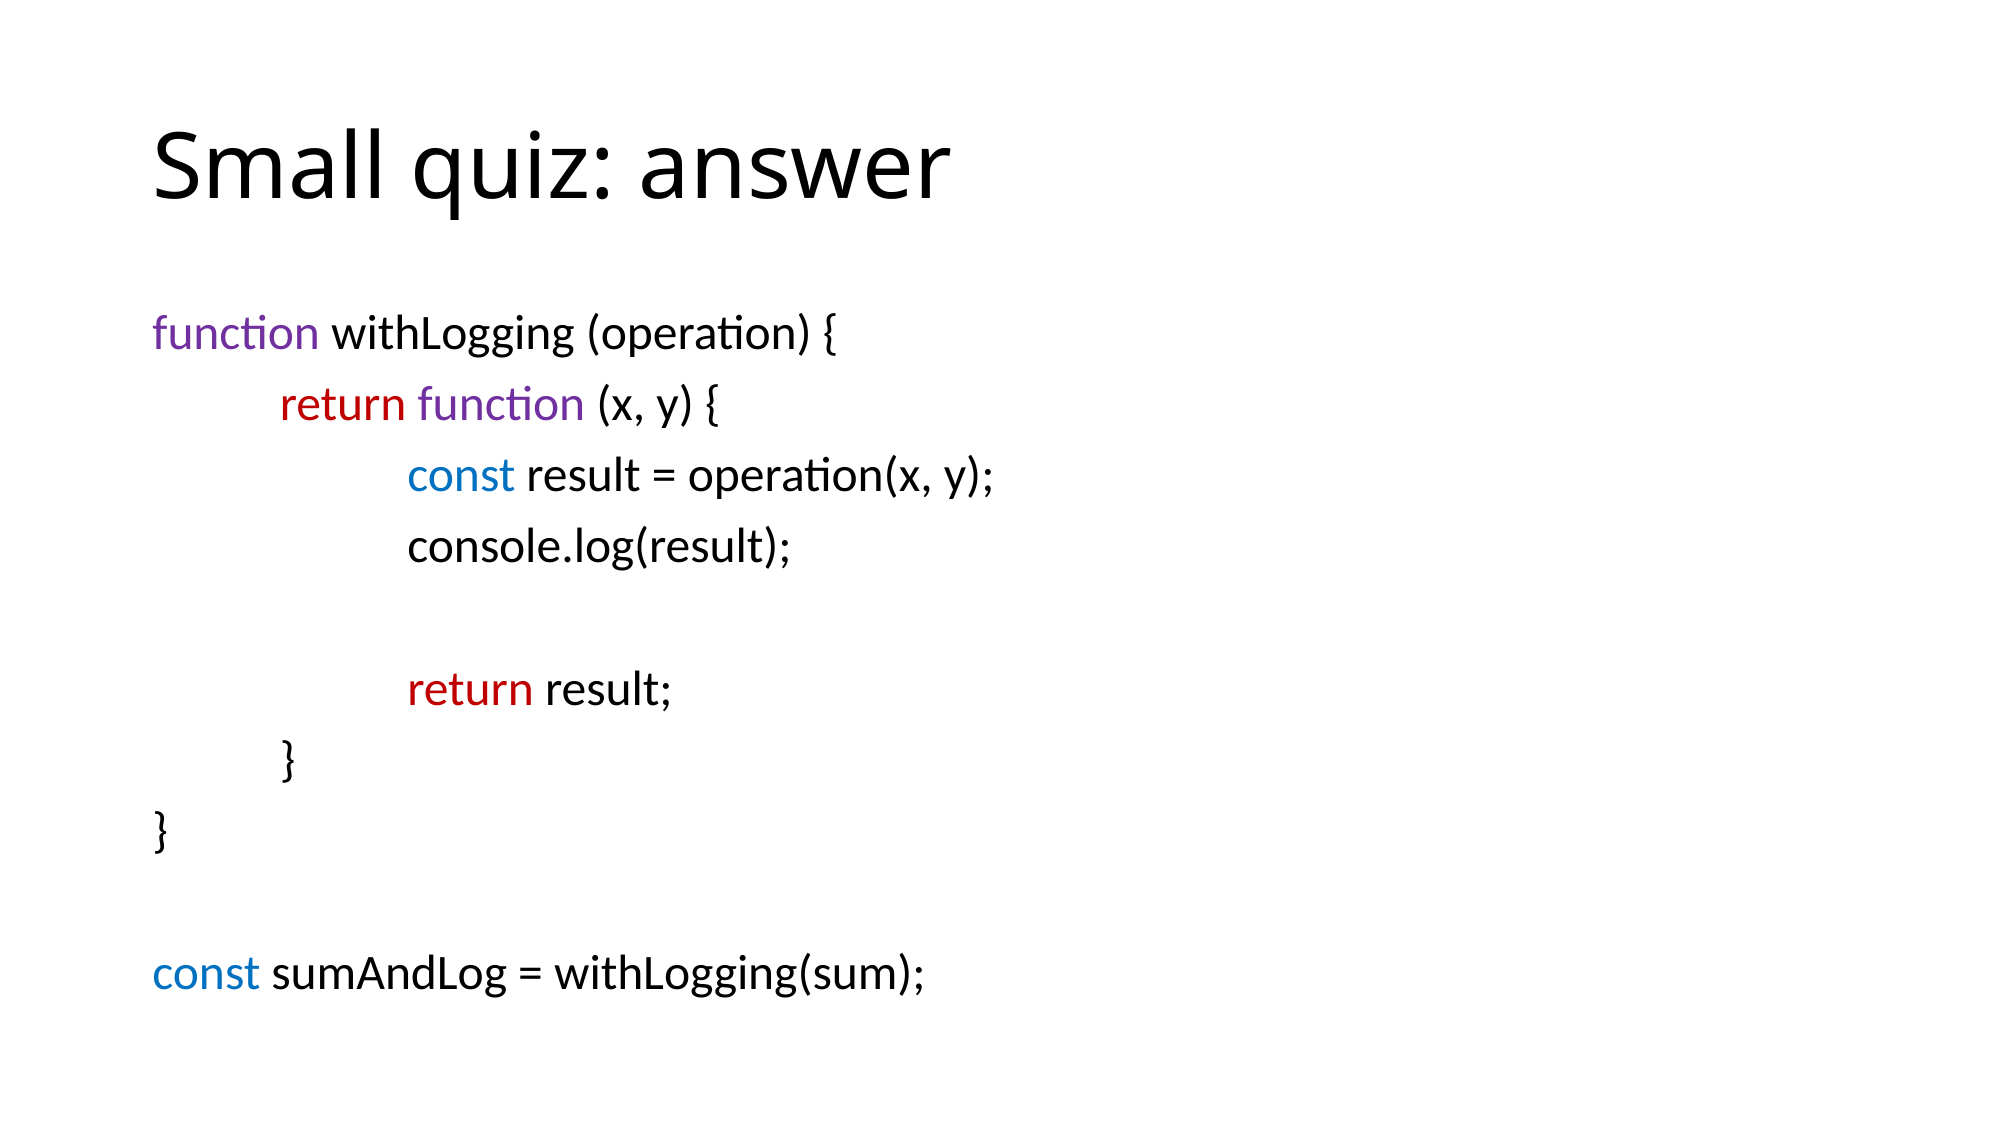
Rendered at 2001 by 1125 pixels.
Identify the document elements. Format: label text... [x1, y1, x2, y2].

list function withLogging (operation) { return function (x, y) { const result = operation(x, y); console.log(result); return result; } } const sumAndLog = withLogging(sum); [137, 299, 1863, 1014]
title Small quiz: answer [137, 59, 1863, 278]
